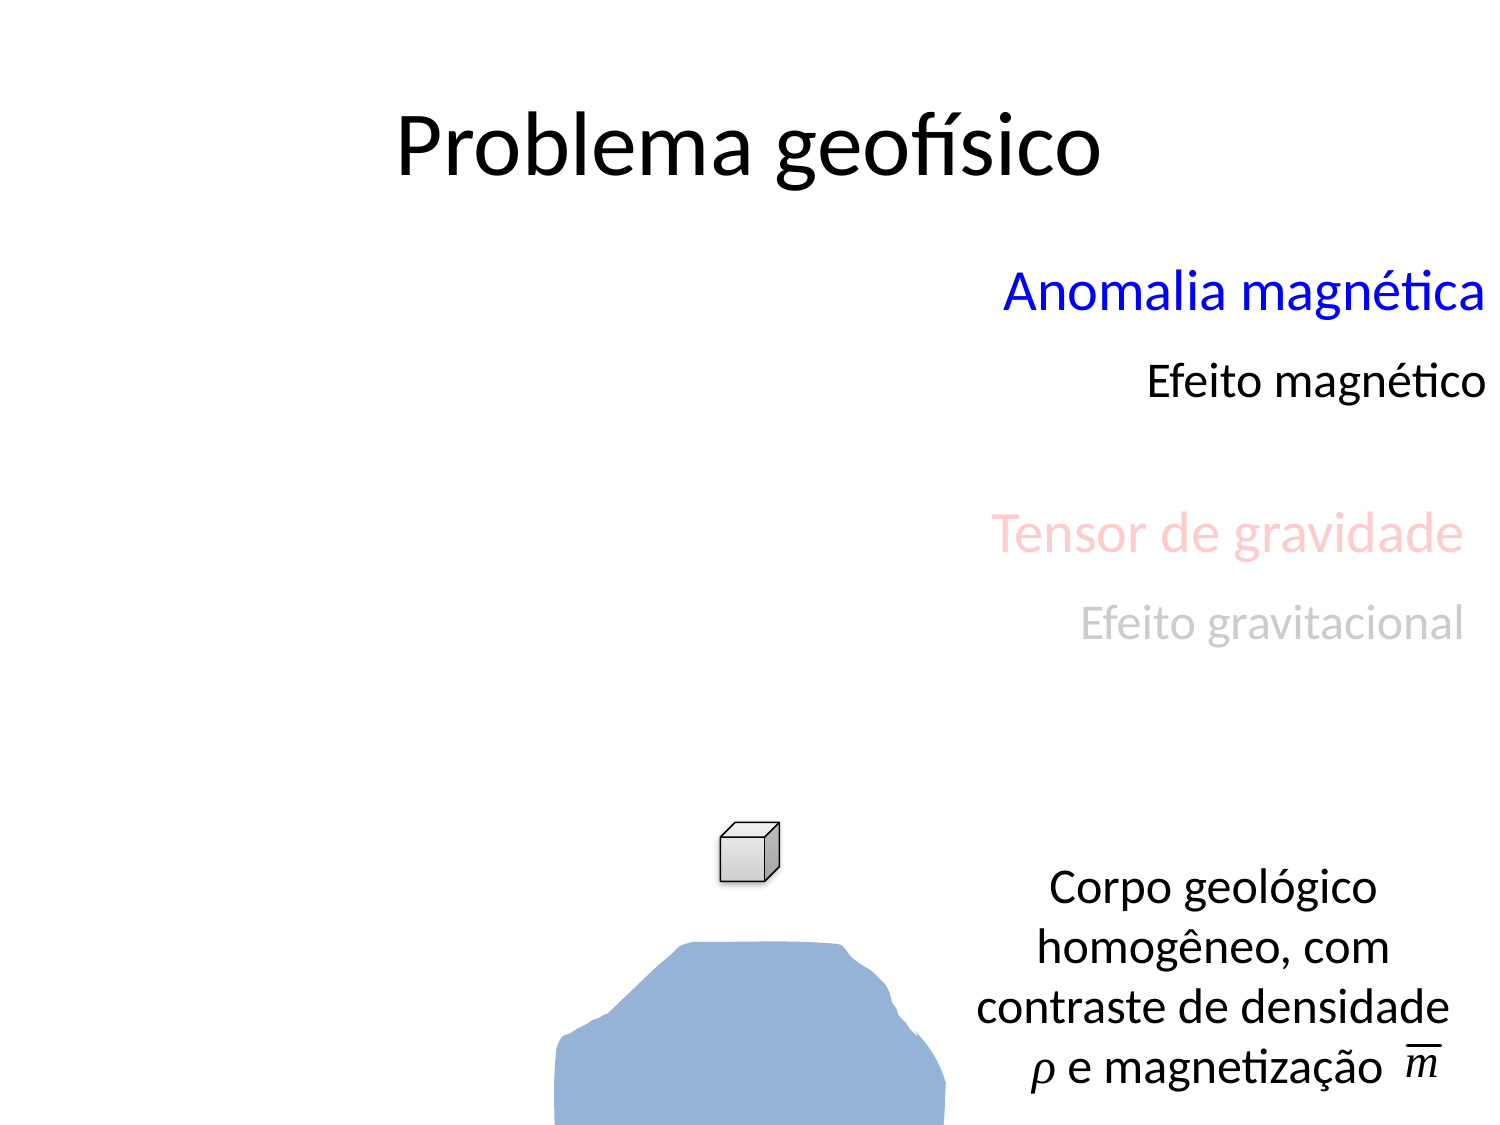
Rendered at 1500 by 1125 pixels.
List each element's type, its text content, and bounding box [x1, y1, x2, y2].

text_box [1394, 1030, 1453, 1093]
text_box [719, 821, 781, 883]
text_box [551, 939, 948, 1125]
text_box x [724, 824, 775, 836]
text_box Corpo geológico homogêneo, com contraste de densidade ρ e magnetização [950, 845, 1477, 1101]
title Problema geofísico [75, 45, 1425, 233]
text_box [892, 486, 1480, 659]
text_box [916, 244, 1500, 417]
text_box [953, 491, 1496, 672]
